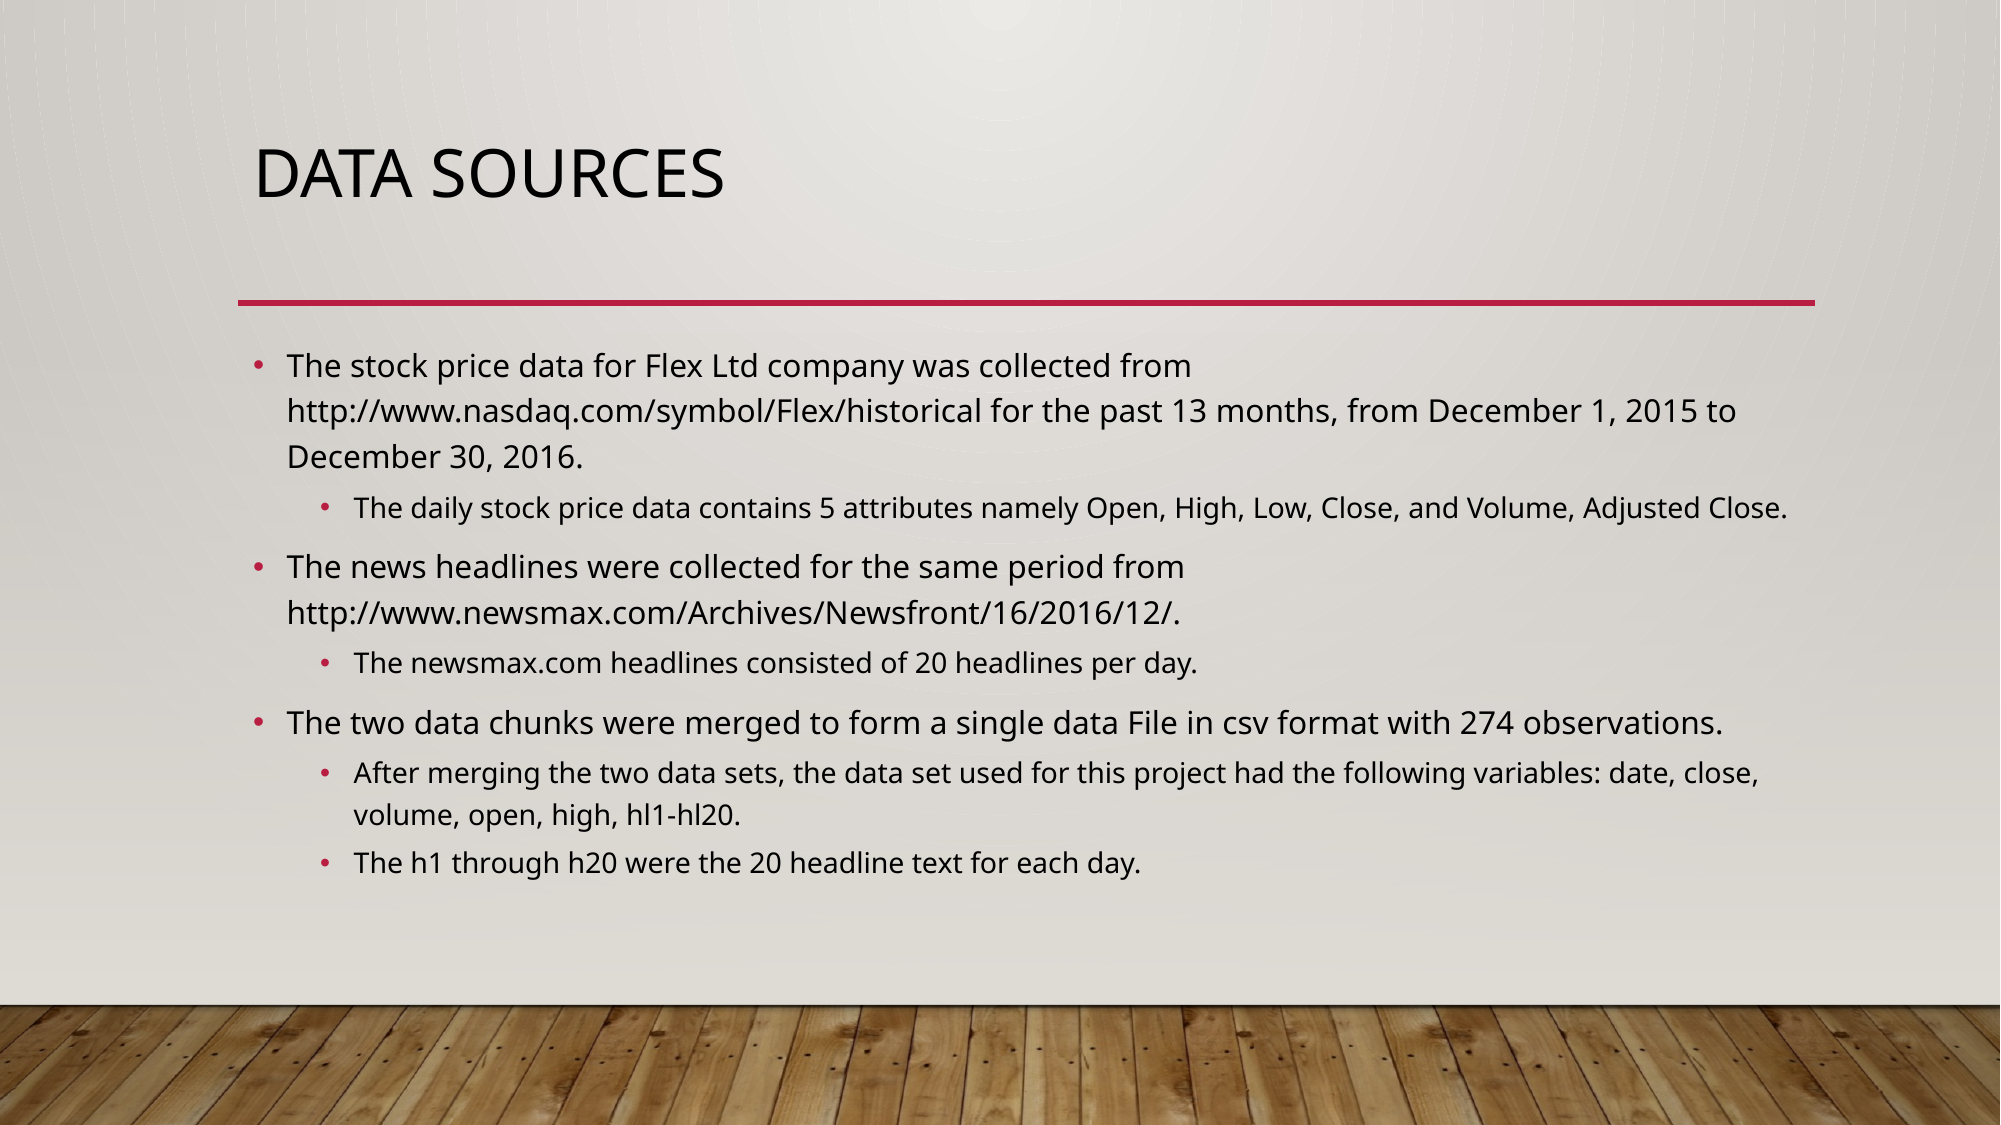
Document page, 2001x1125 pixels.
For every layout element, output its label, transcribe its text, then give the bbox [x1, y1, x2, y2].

picture [0, 1005, 2000, 1125]
title Data sources [238, 131, 1814, 305]
list The stock price data for Flex Ltd company was collected from http://www.nasdaq.com/symbol/Flex/historical for the past 13 months, from December 1, 2015 to December 30, 2016. The daily stock price data contains 5 attributes namely Open, High, Low, Close, and Volume, Adjusted Close. The news headlines were collected for the same period from http://www.newsmax.com/Archives/Newsfront/16/2016/12/. The newsmax.com headlines consisted of 20 headlines per day. The two data chunks were merged to form a single data File in csv format with 274 observations. After merging the two data sets, the data set used for this project had the following variables: date, close, volume, open, high, hl1-hl20. The h1 through h20 were the 20 headline text for each day. [238, 330, 1814, 897]
